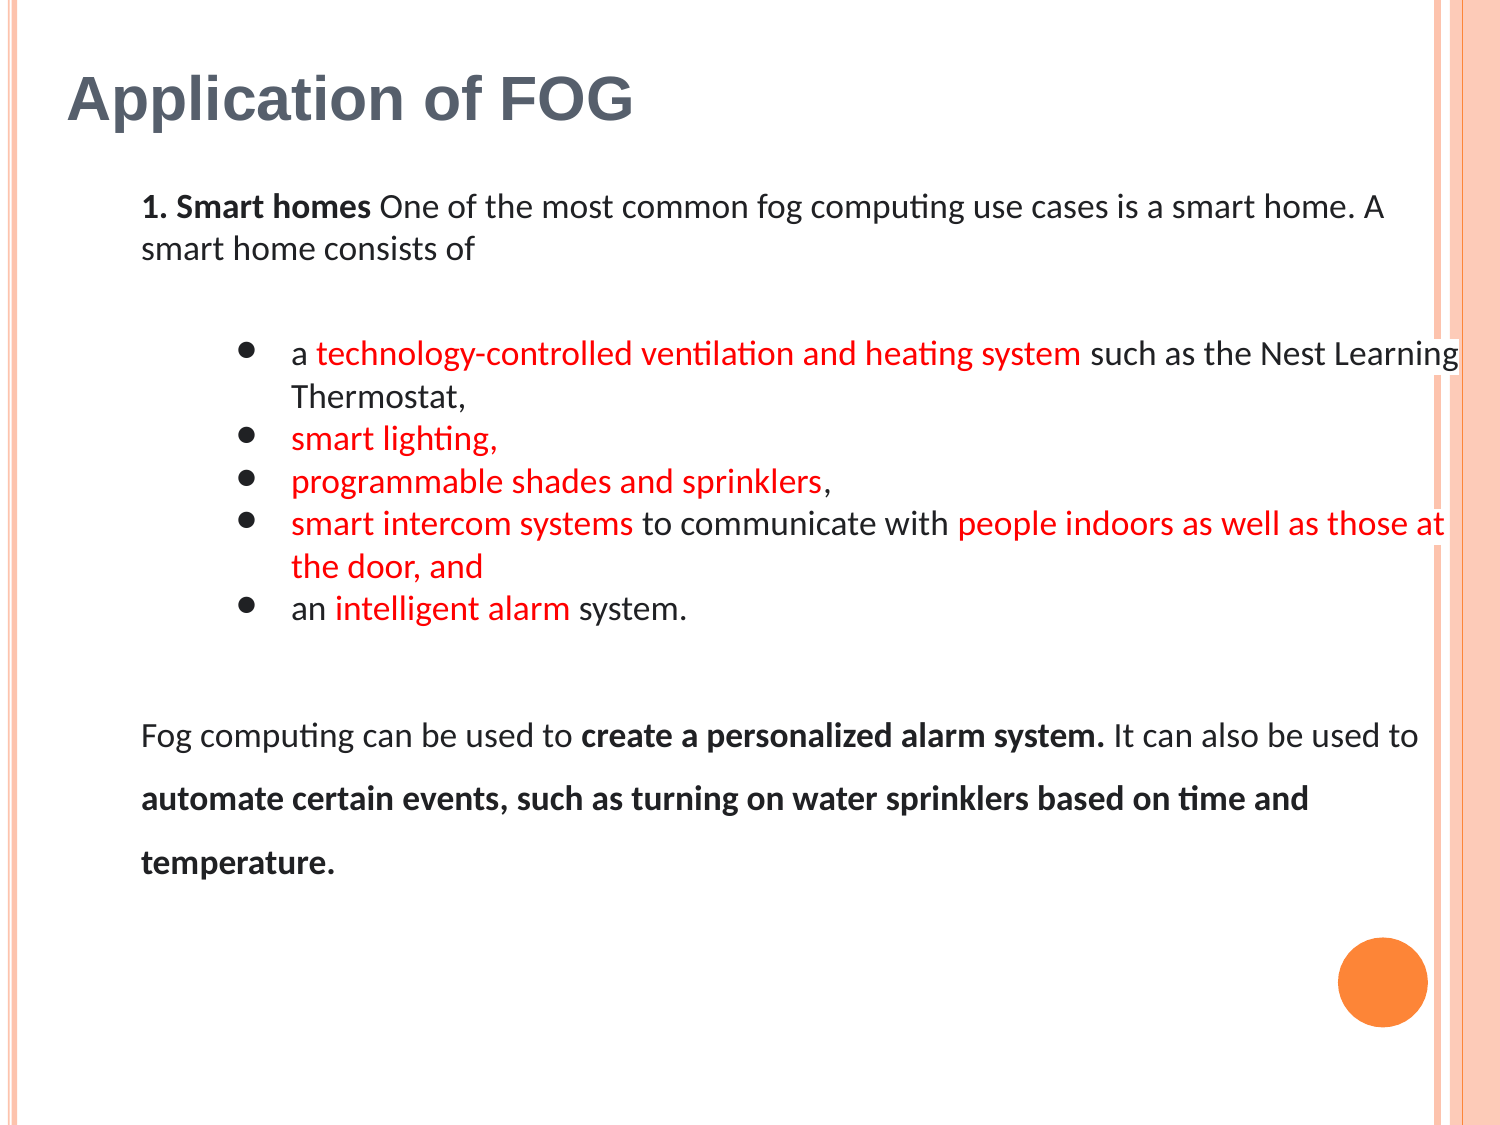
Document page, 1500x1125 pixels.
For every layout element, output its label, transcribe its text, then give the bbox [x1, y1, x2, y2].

title Application of FOG [51, 42, 1449, 167]
list 1. Smart homes One of the most common fog computing use cases is a smart home. A smart home consists of a technology-controlled ventilation and heating system such as the Nest Learning Thermostat, smart lighting, programmable shades and sprinklers, smart intercom systems to communicate with people indoors as well as those at the door, and an intelligent alarm system. Fog computing can be used to create a personalized alarm system. It can also be used to automate certain events, such as turning on water sprinklers based on time and temperature. [51, 167, 1477, 1106]
